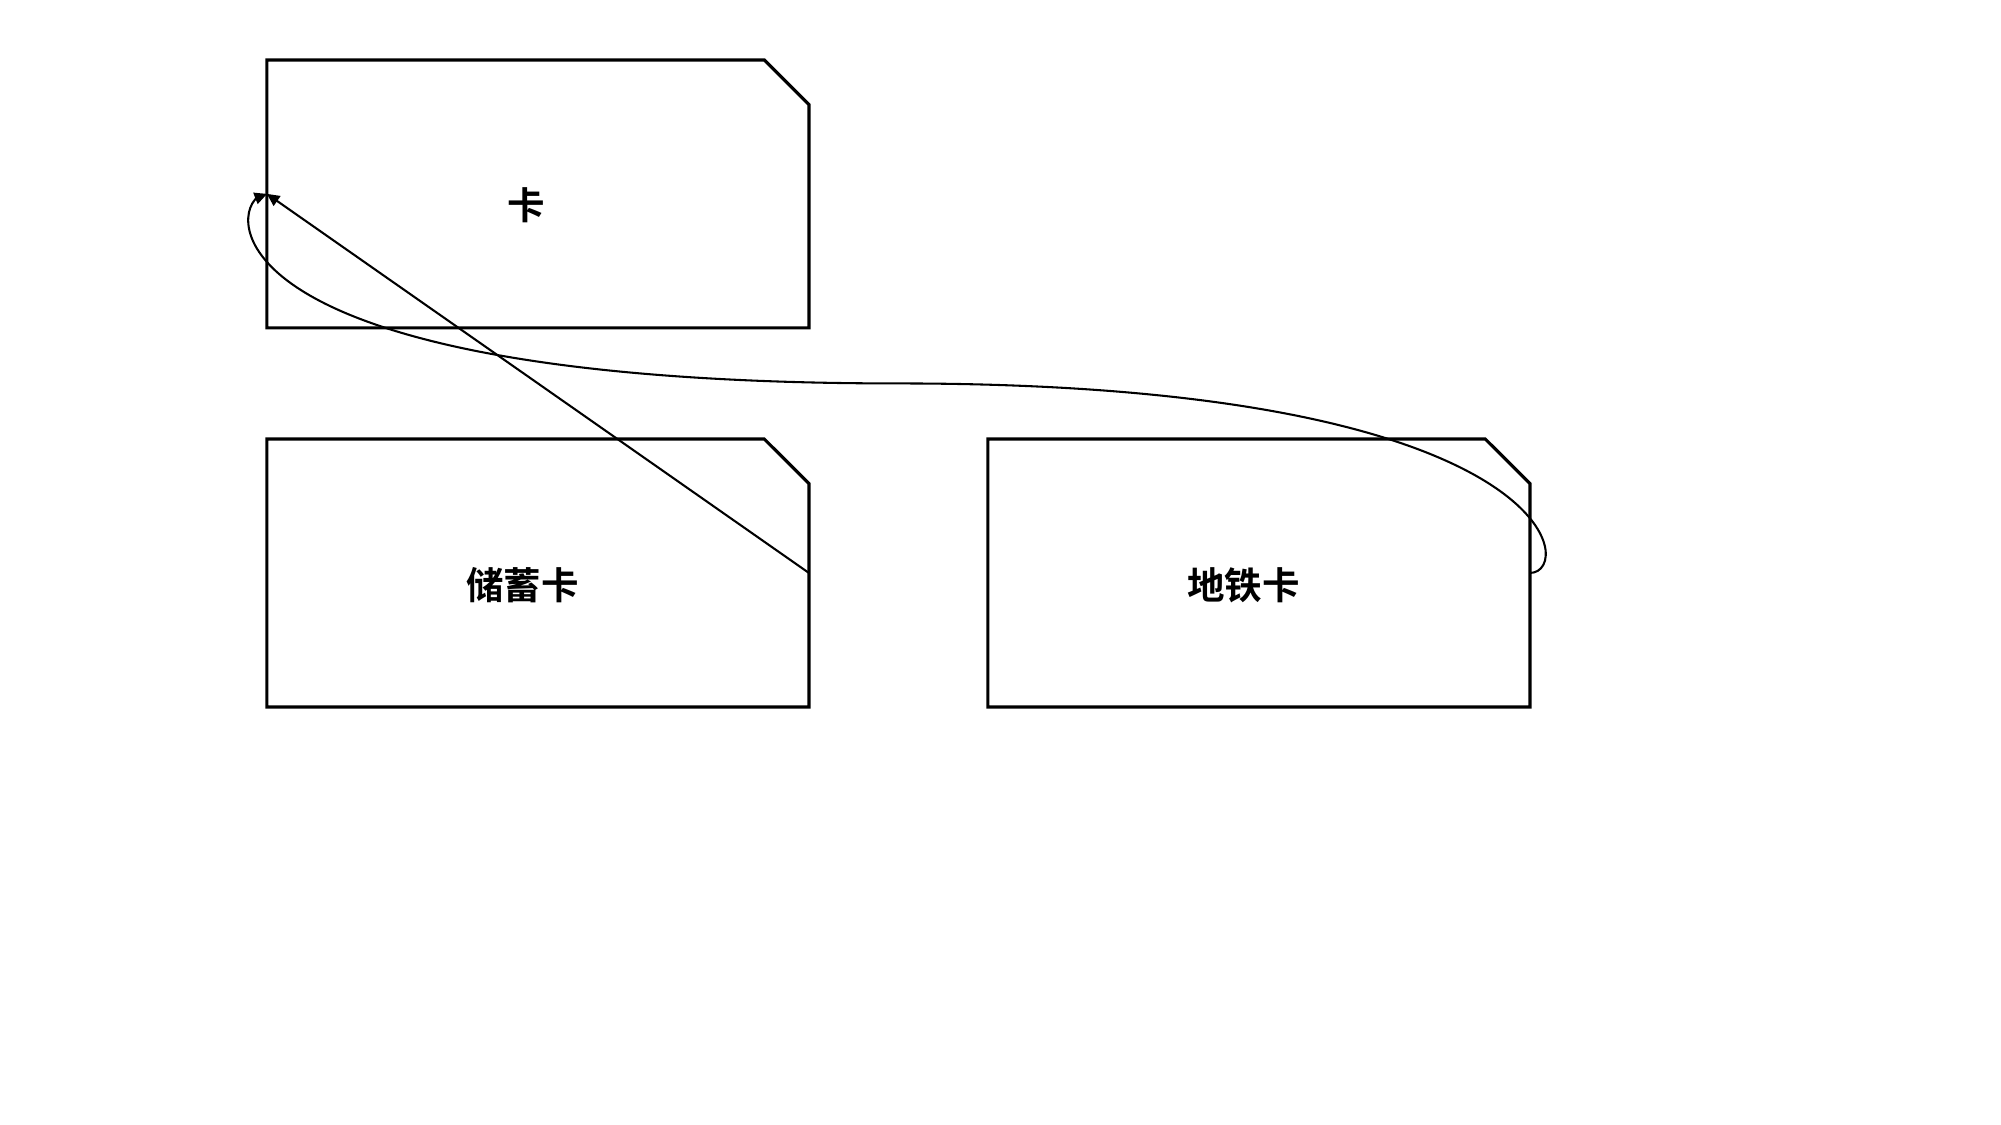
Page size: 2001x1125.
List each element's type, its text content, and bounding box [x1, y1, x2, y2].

text_box 卡 [265, 58, 810, 329]
text_box 地铁卡 [986, 437, 1531, 708]
text_box 储蓄卡 [265, 437, 810, 708]
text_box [842, 22, 954, 744]
